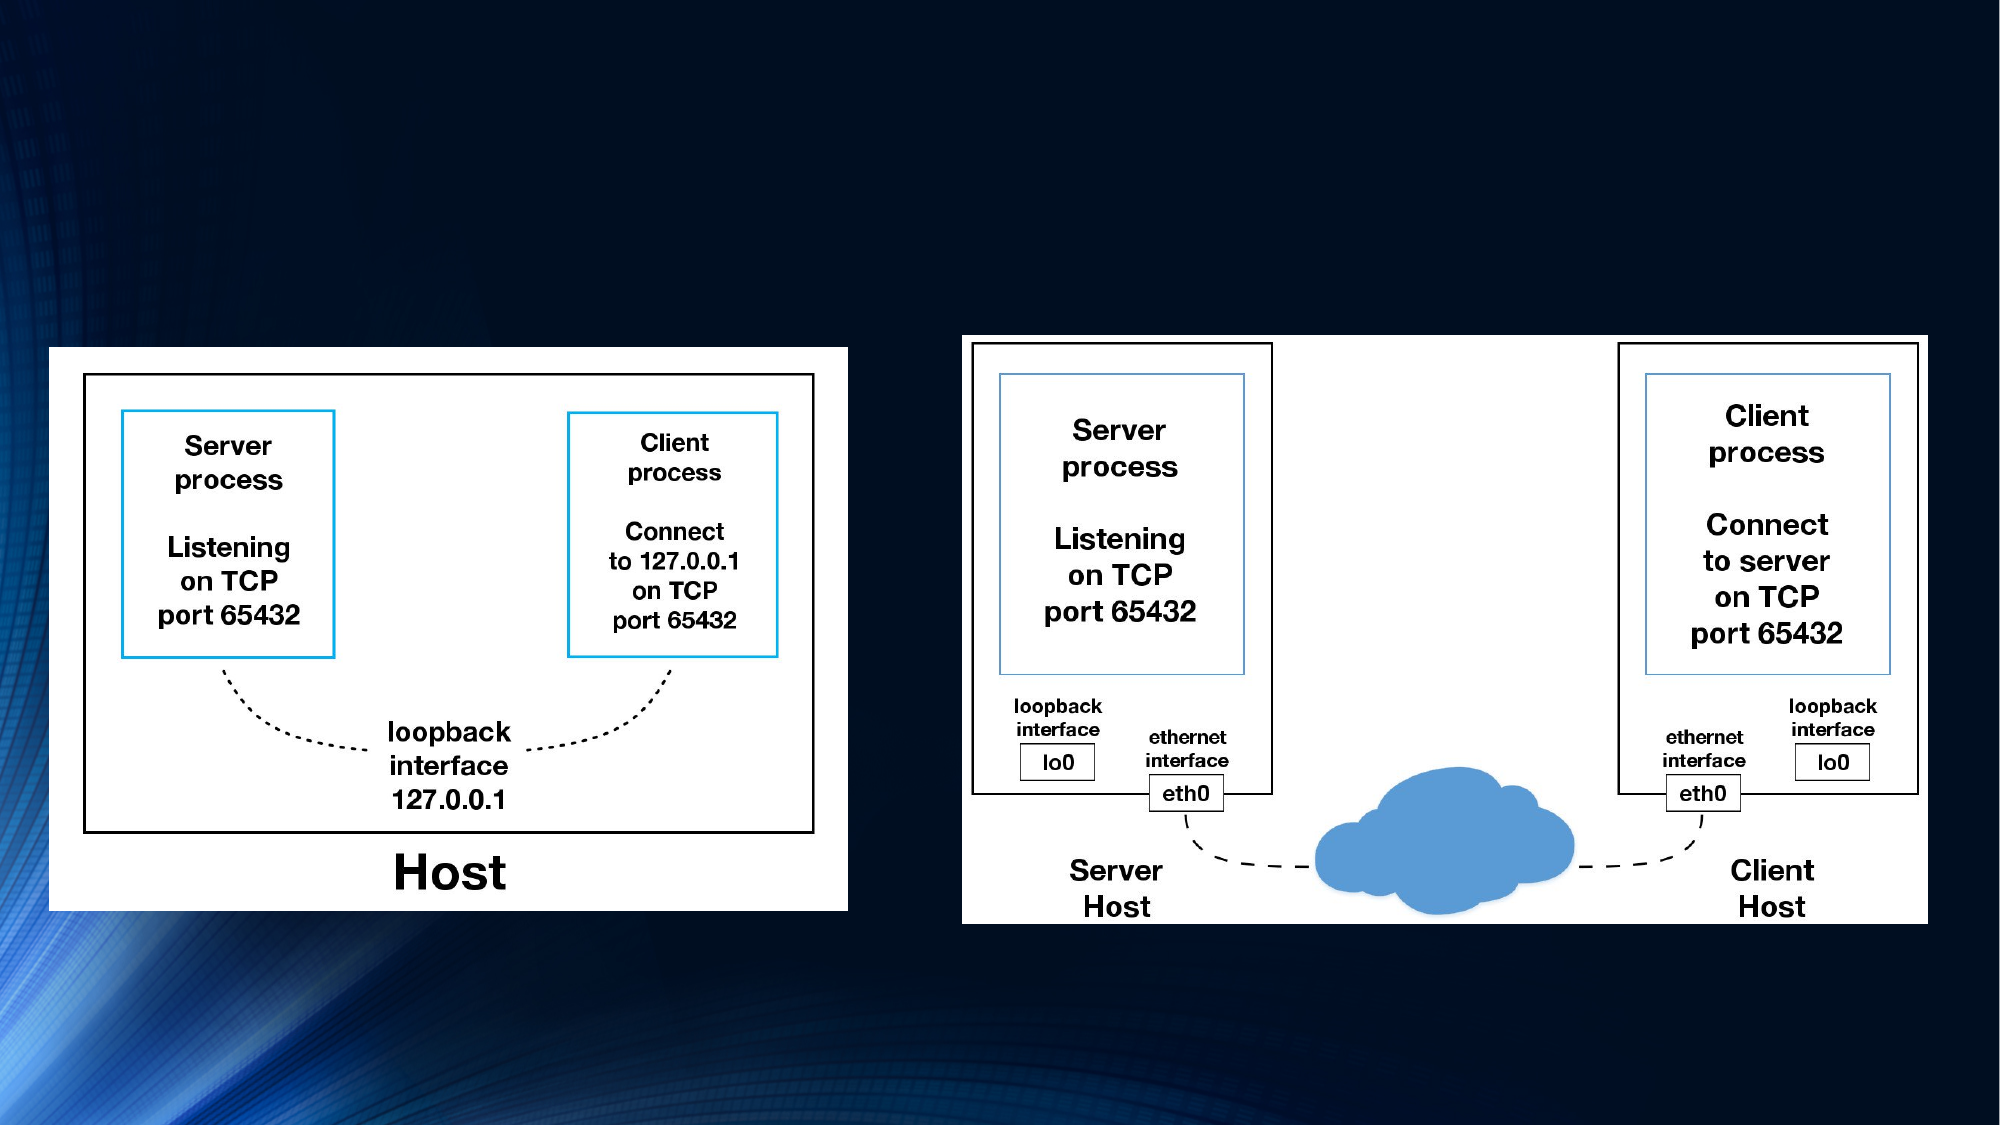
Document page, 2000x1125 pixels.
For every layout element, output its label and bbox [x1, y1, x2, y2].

picture [0, 0, 2000, 1125]
list [49, 347, 848, 911]
list [962, 335, 1928, 924]
